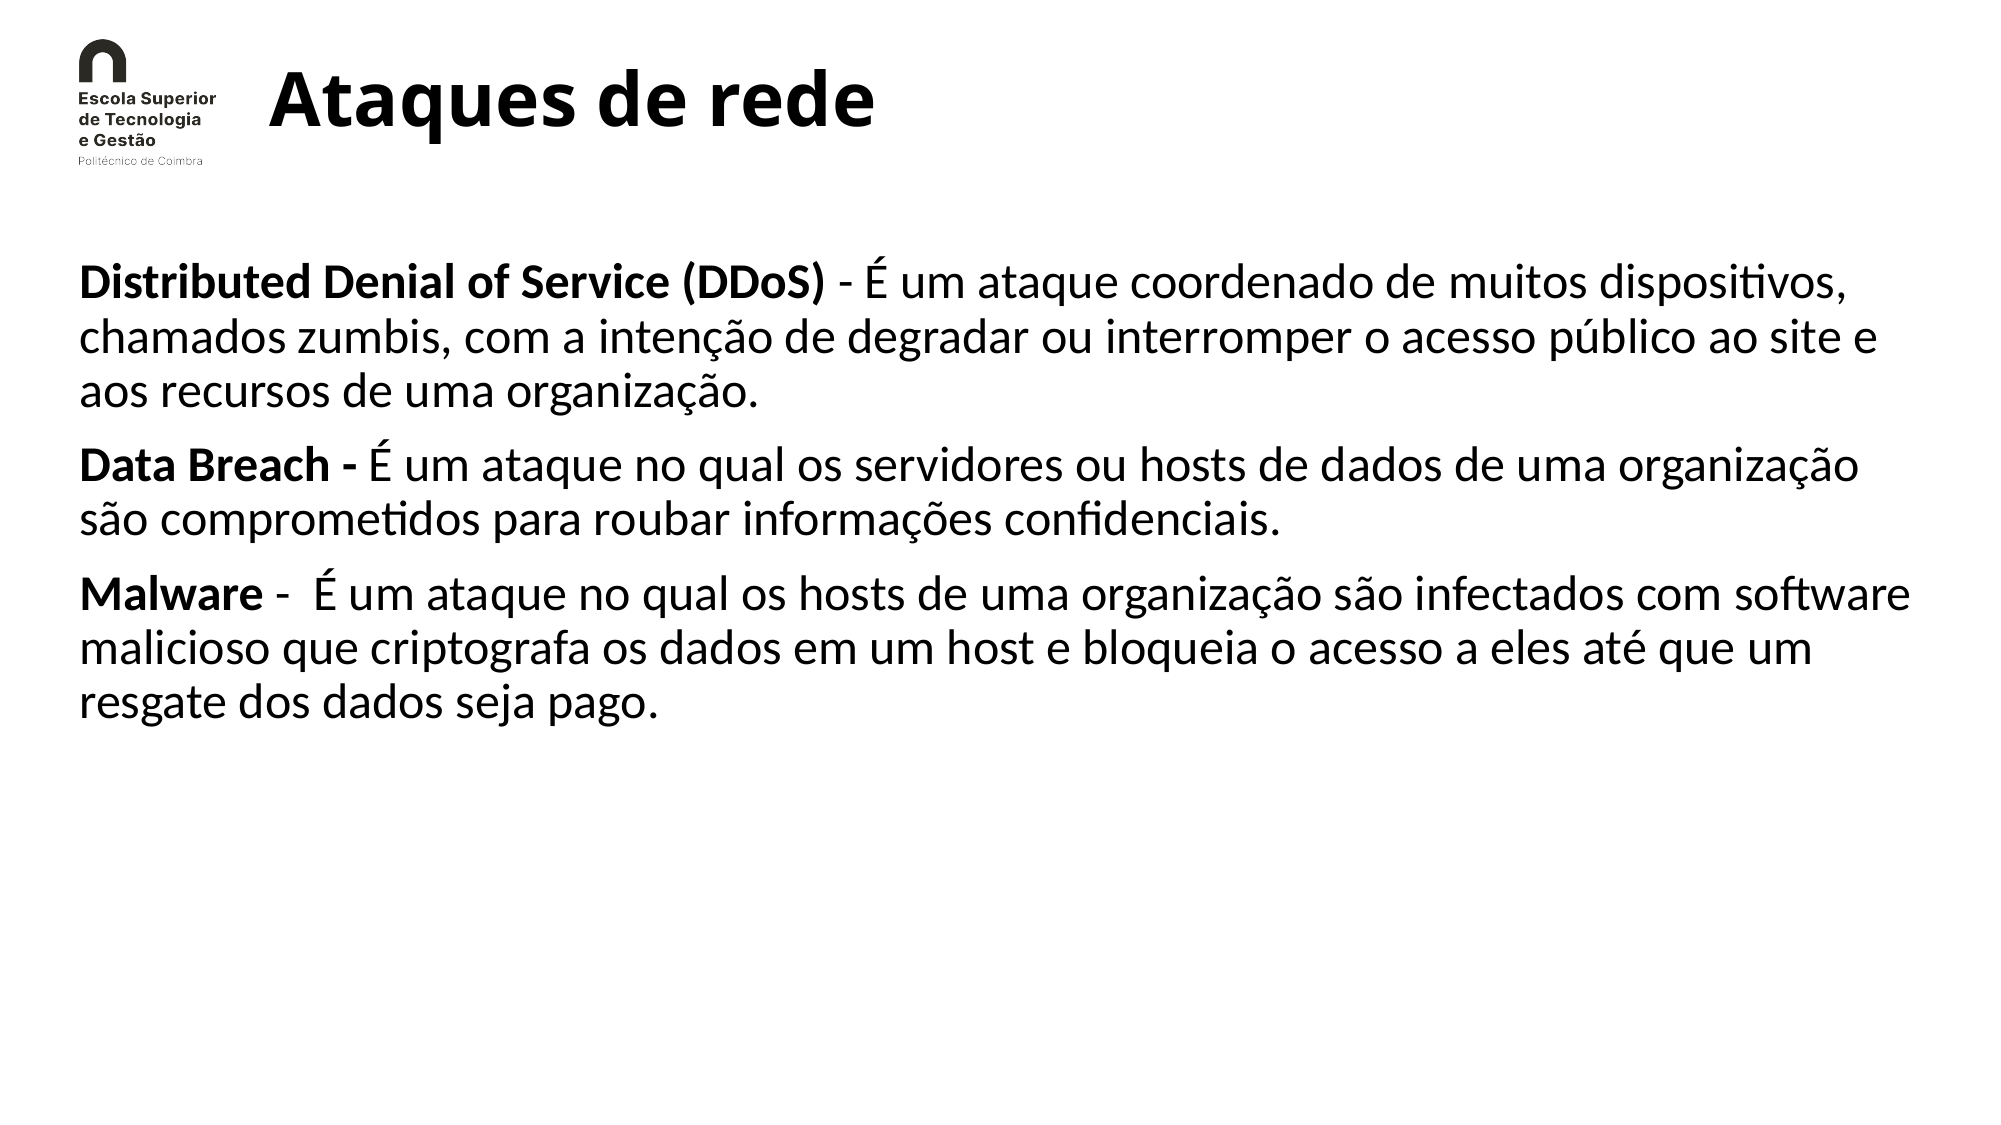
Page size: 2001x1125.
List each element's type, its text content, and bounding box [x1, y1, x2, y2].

picture [79, 39, 216, 165]
list Distributed Denial of Service (DDoS) - É um ataque coordenado de muitos dispositivos, chamados zumbis, com a intenção de degradar ou interromper o acesso público ao site e aos recursos de uma organização. Data Breach - É um ataque no qual os servidores ou hosts de dados de uma organização são comprometidos para roubar informações confidenciais. Malware - É um ataque no qual os hosts de uma organização são infectados com software malicioso que criptografa os dados em um host e bloqueia o acesso a eles até que um resgate dos dados seja pago. [64, 182, 1940, 1115]
title Ataques de rede [254, 39, 1940, 165]
